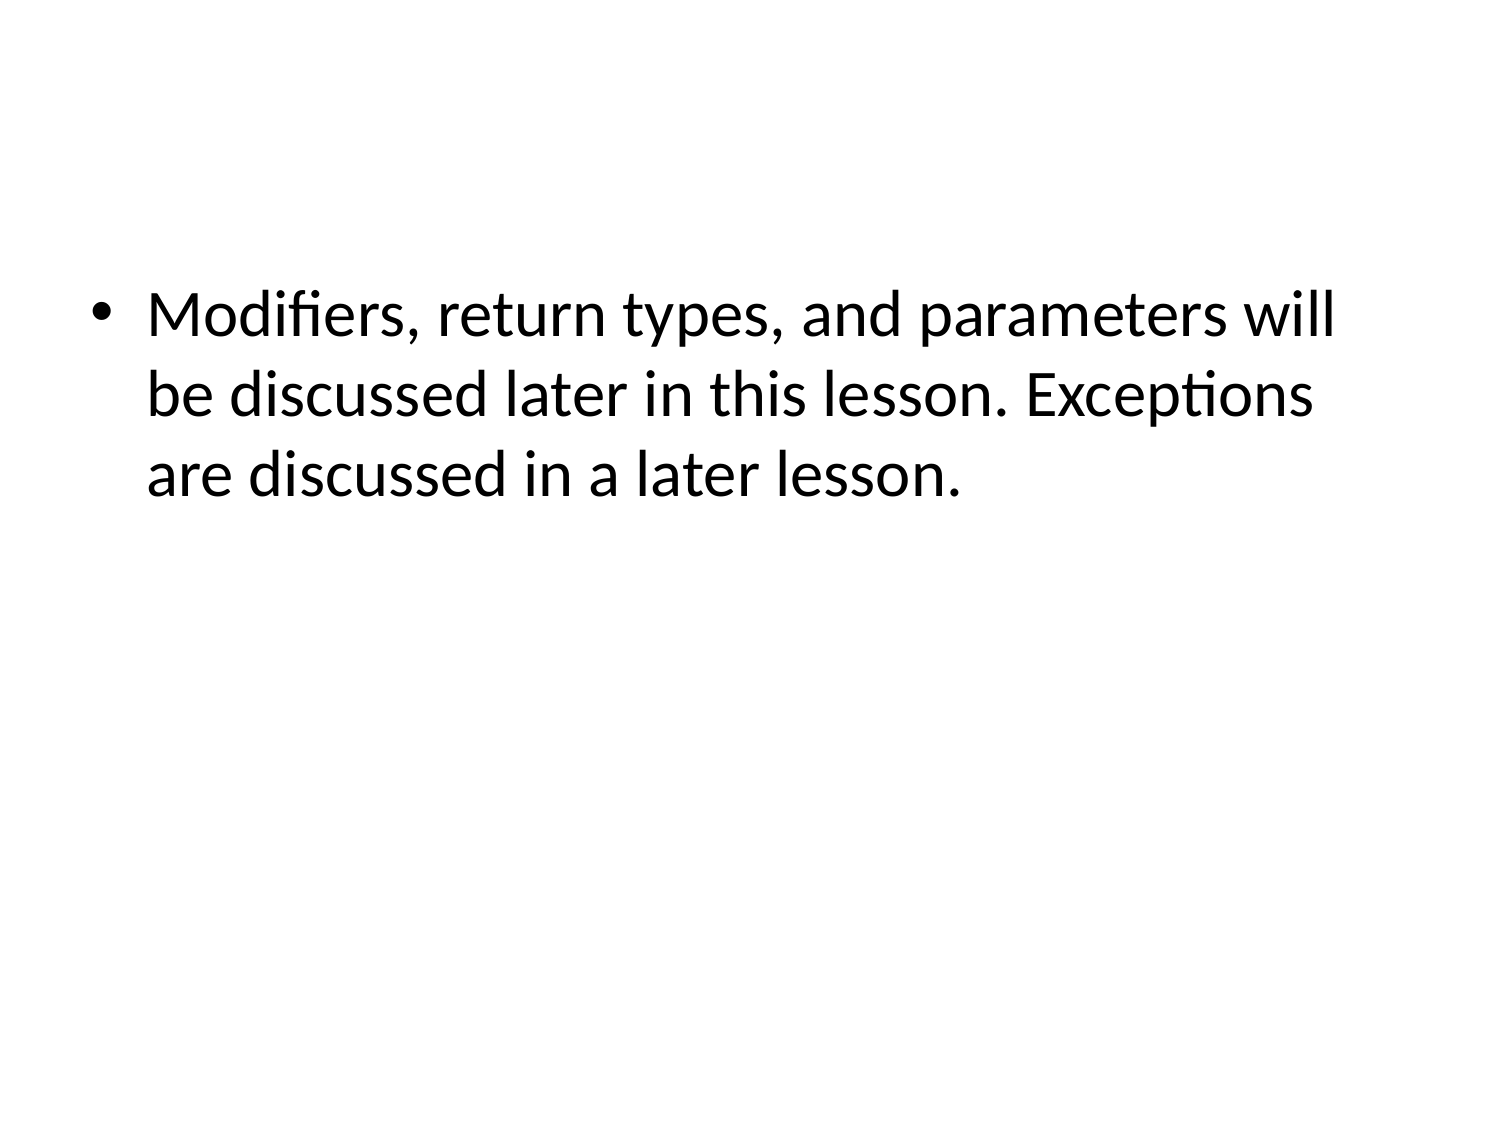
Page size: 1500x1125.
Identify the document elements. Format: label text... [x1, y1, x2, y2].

list Modifiers, return types, and parameters will be discussed later in this lesson. Exceptions are discussed in a later lesson. [75, 262, 1425, 1005]
